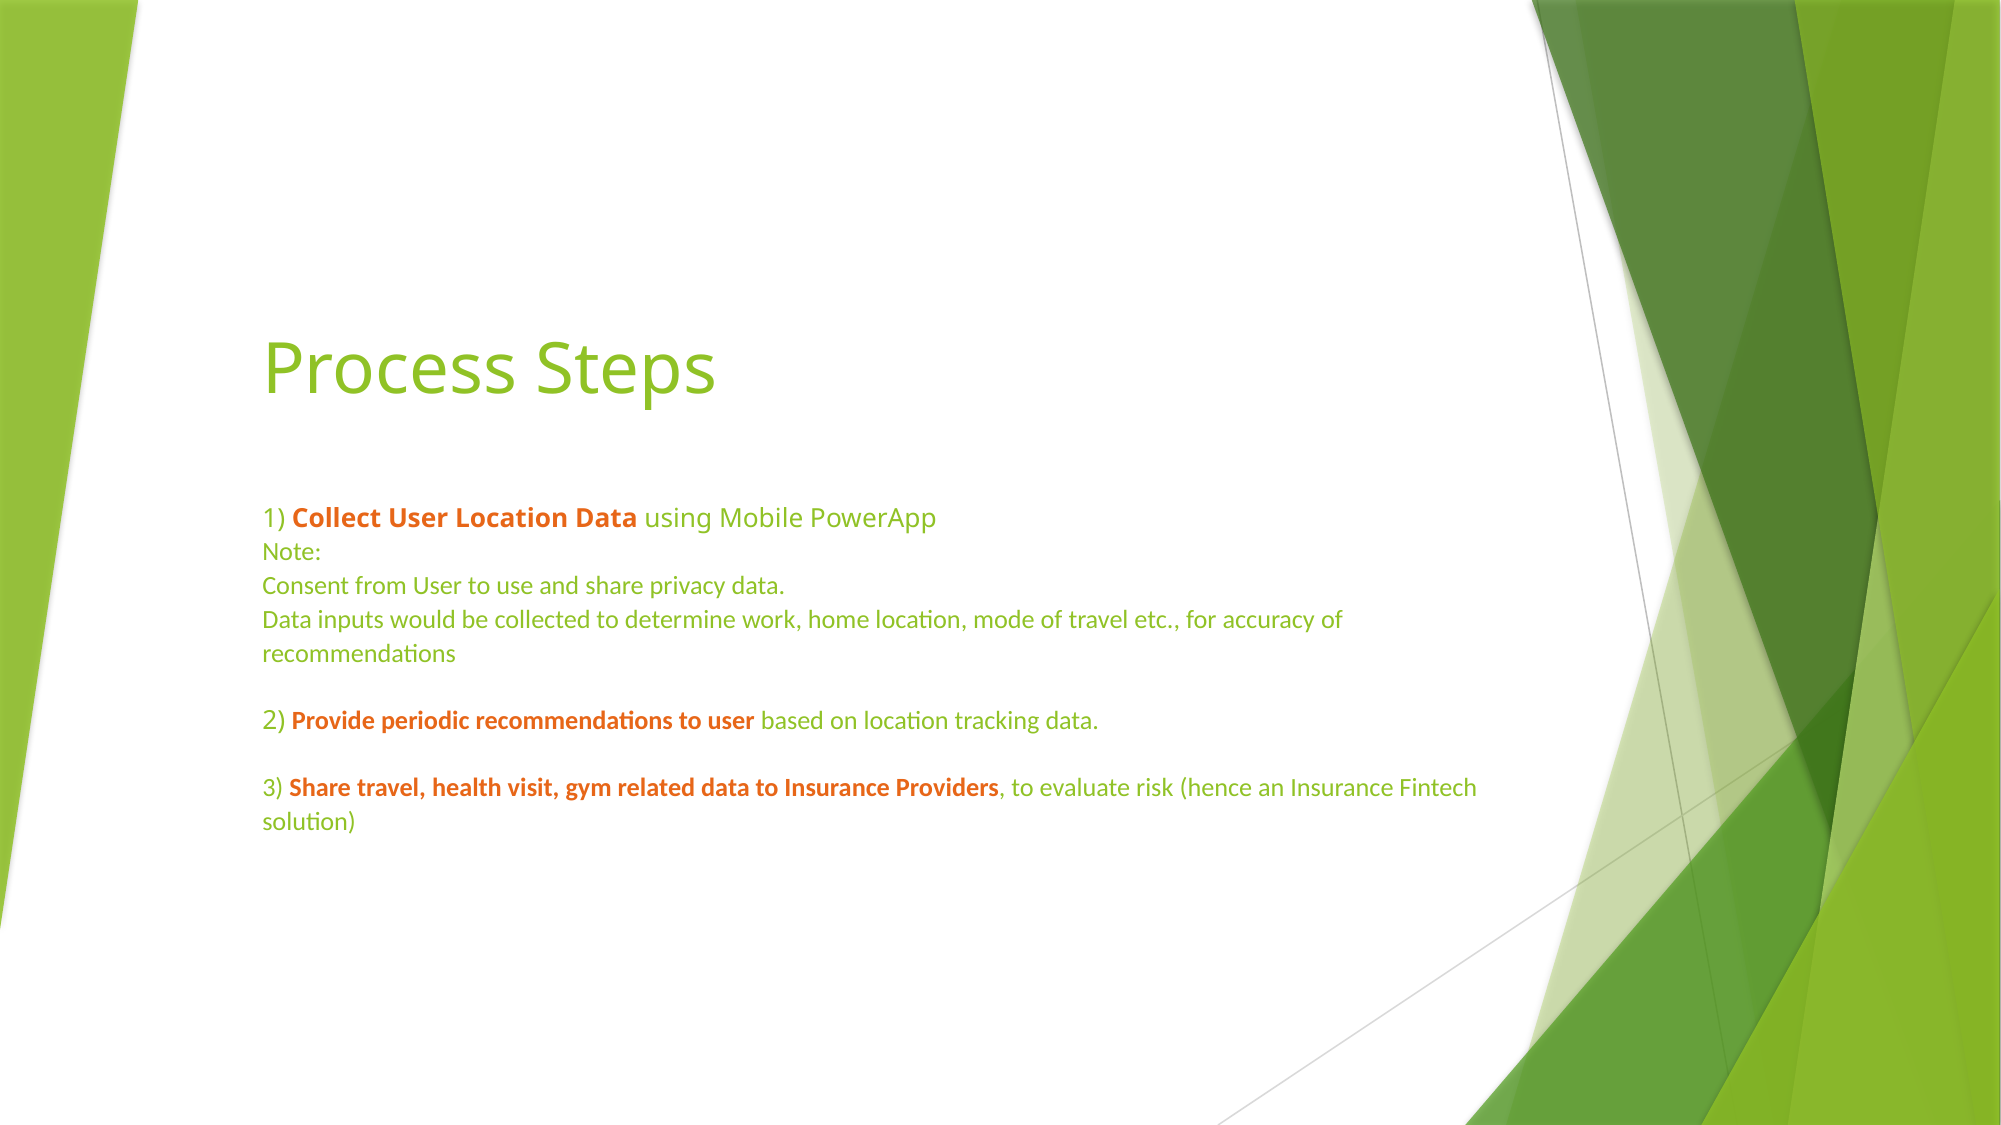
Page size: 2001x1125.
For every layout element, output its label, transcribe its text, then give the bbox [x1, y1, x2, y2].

title Process Steps 1) Collect User Location Data using Mobile PowerApp Note: Consent from User to use and share privacy data. Data inputs would be collected to determine work, home location, mode of travel etc., for accuracy of recommendations 2) Provide periodic recommendations to user based on location tracking data. 3) Share travel, health visit, gym related data to Insurance Providers, to evaluate risk (hence an Insurance Fintech solution) [247, 121, 1522, 875]
